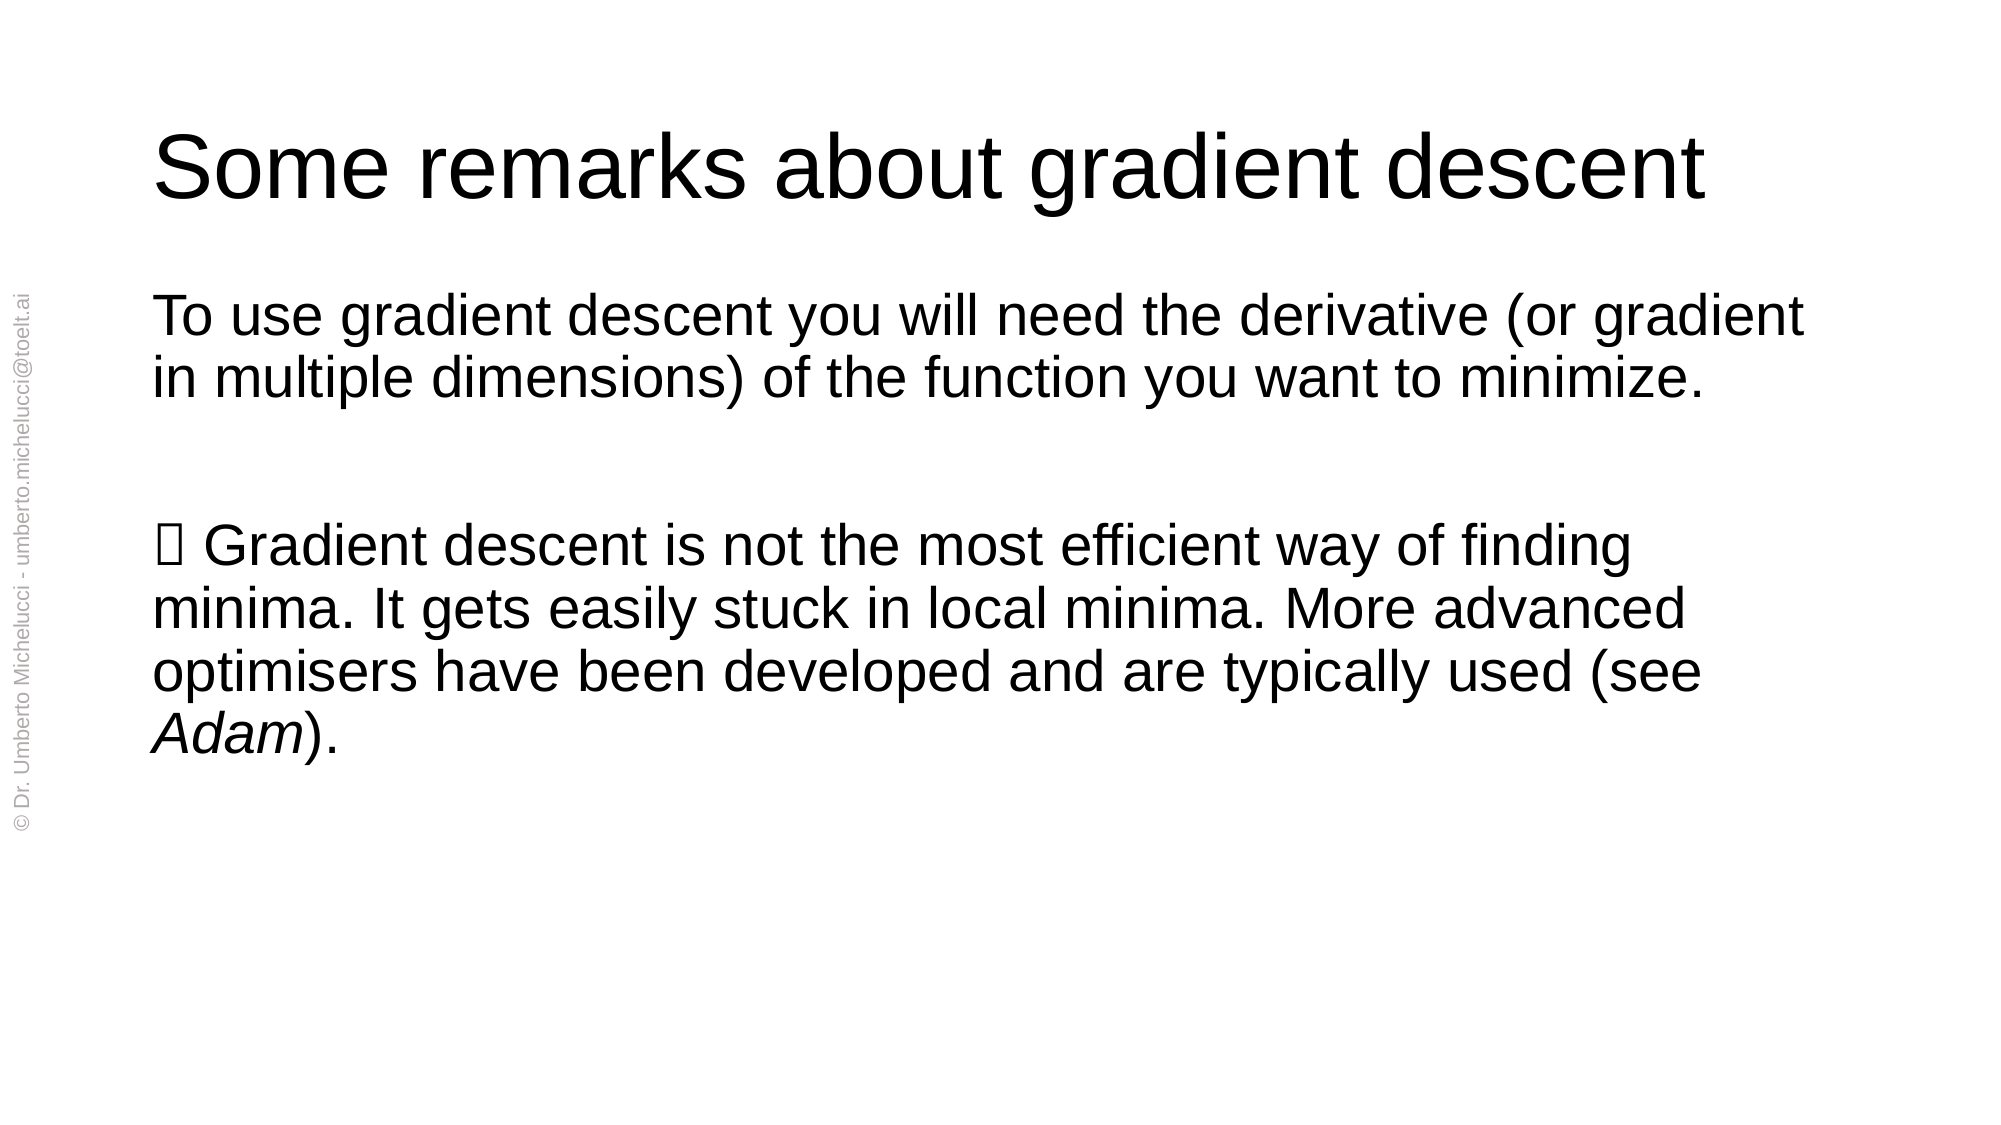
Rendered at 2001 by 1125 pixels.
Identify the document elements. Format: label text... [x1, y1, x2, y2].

text_box © Dr. Umberto Michelucci - umberto.michelucci@toelt.ai [0, 238, 41, 888]
list To use gradient descent you will need the derivative (or gradient in multiple dimensions) of the function you want to minimize.  Gradient descent is not the most efficient way of finding minima. It gets easily stuck in local minima. More advanced optimisers have been developed and are typically used (see Adam). [137, 277, 1863, 1014]
title Some remarks about gradient descent [137, 59, 1863, 277]
